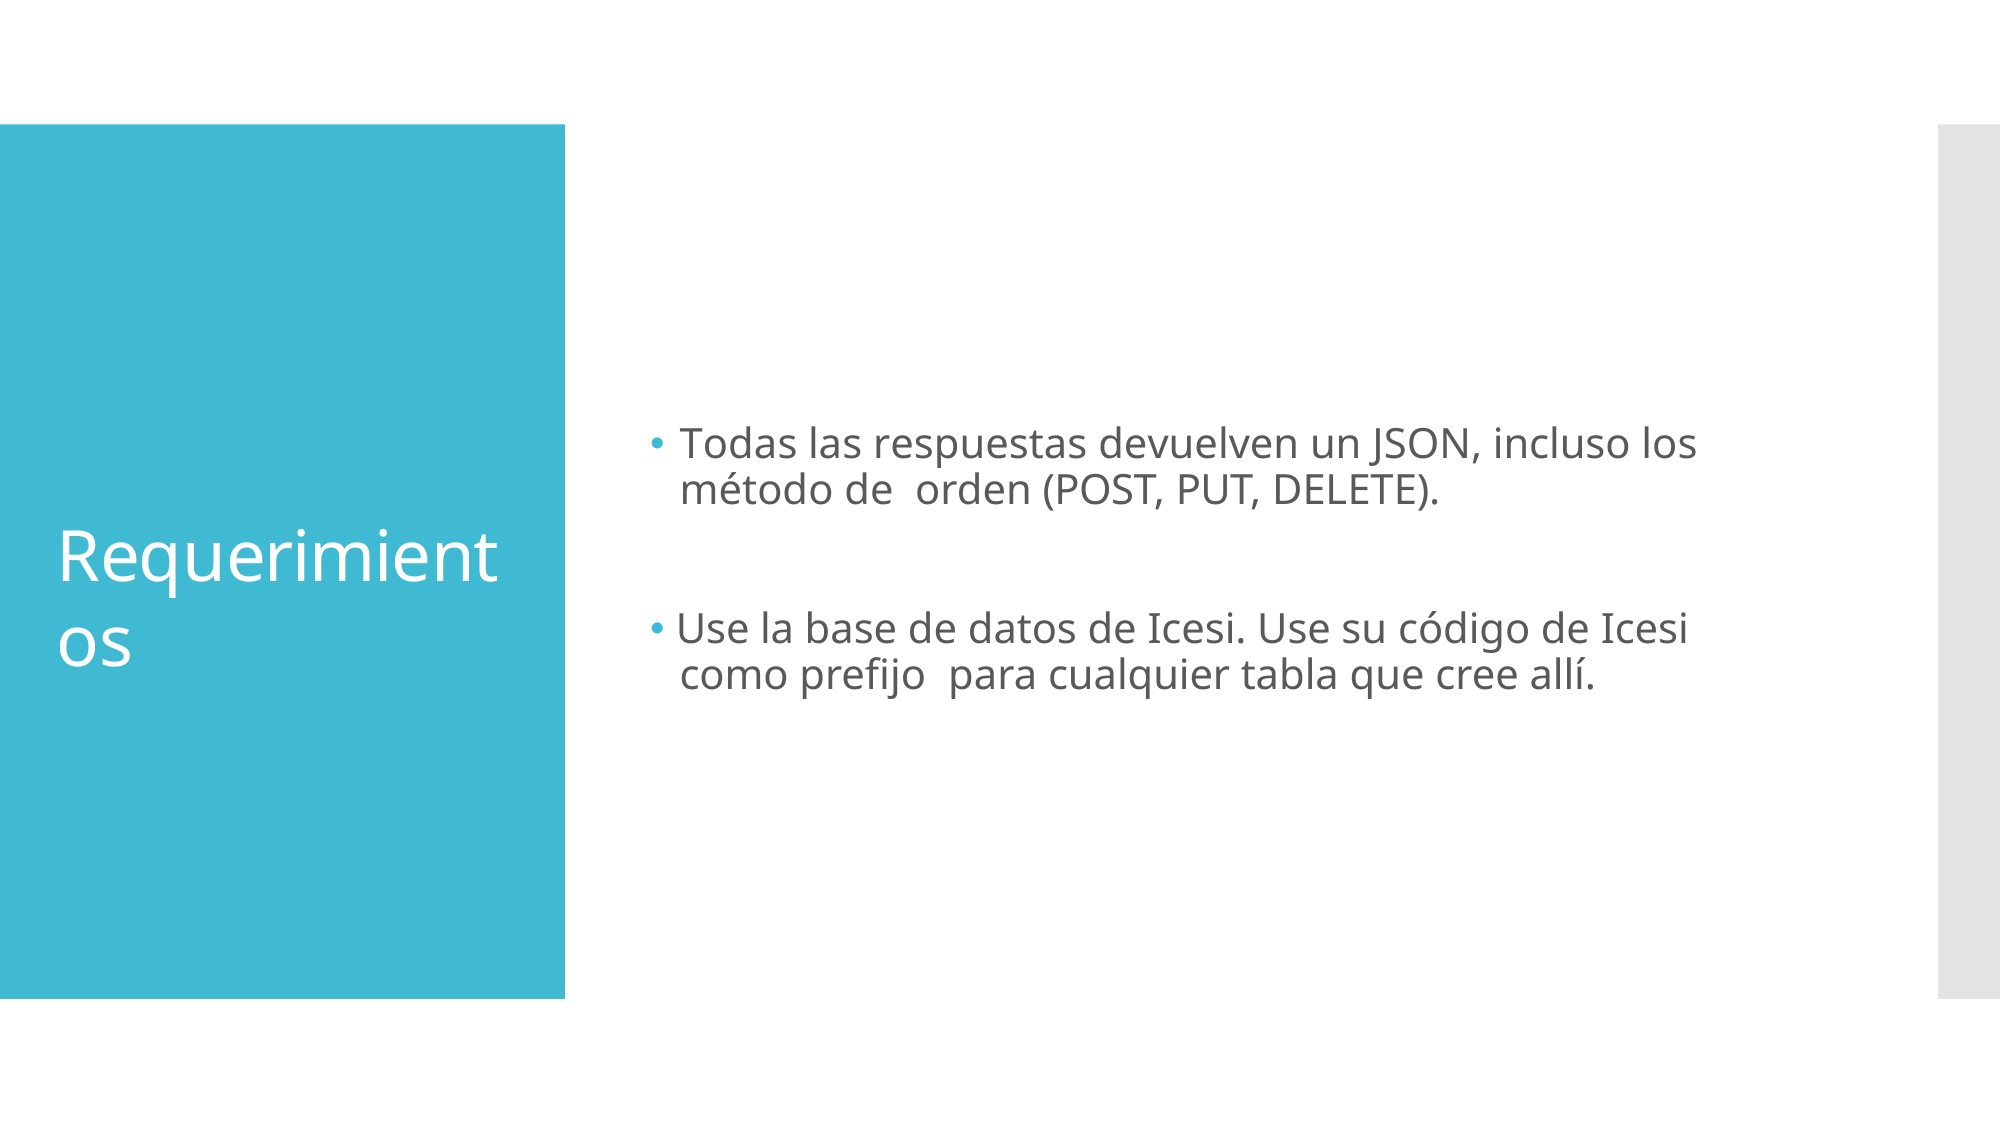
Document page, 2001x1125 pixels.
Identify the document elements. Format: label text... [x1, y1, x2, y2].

title 🞄 Todas las respuestas devuelven un JSON, incluso los método de orden (POST, PUT, DELETE). [232, 413, 1768, 609]
text_box Requerimientos [54, 509, 506, 681]
text_box 🞄 Use la base de datos de Icesi. Use su código de Icesi como prefijo para cualquier tabla que cree allí. [647, 599, 1784, 699]
